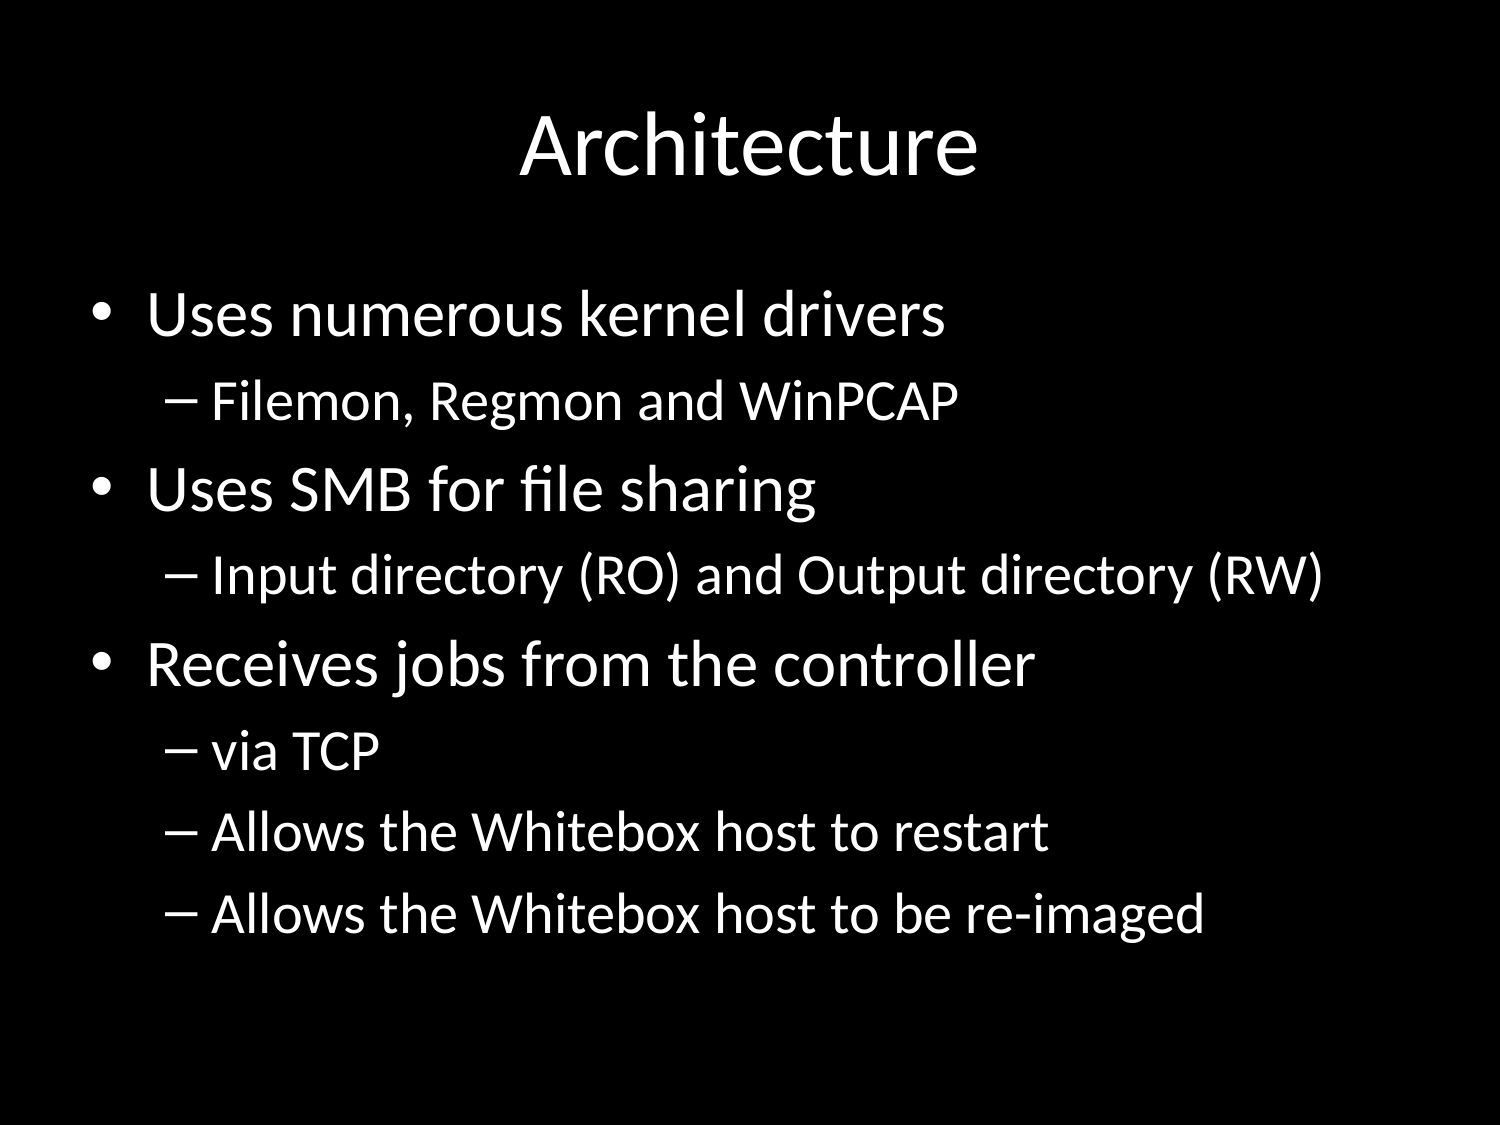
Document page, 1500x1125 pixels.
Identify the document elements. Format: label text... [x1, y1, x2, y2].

list Uses numerous kernel drivers Filemon, Regmon and WinPCAP Uses SMB for file sharing Input directory (RO) and Output directory (RW) Receives jobs from the controller via TCP Allows the Whitebox host to restart Allows the Whitebox host to be re-imaged [75, 262, 1425, 1005]
title Architecture [75, 45, 1425, 233]
